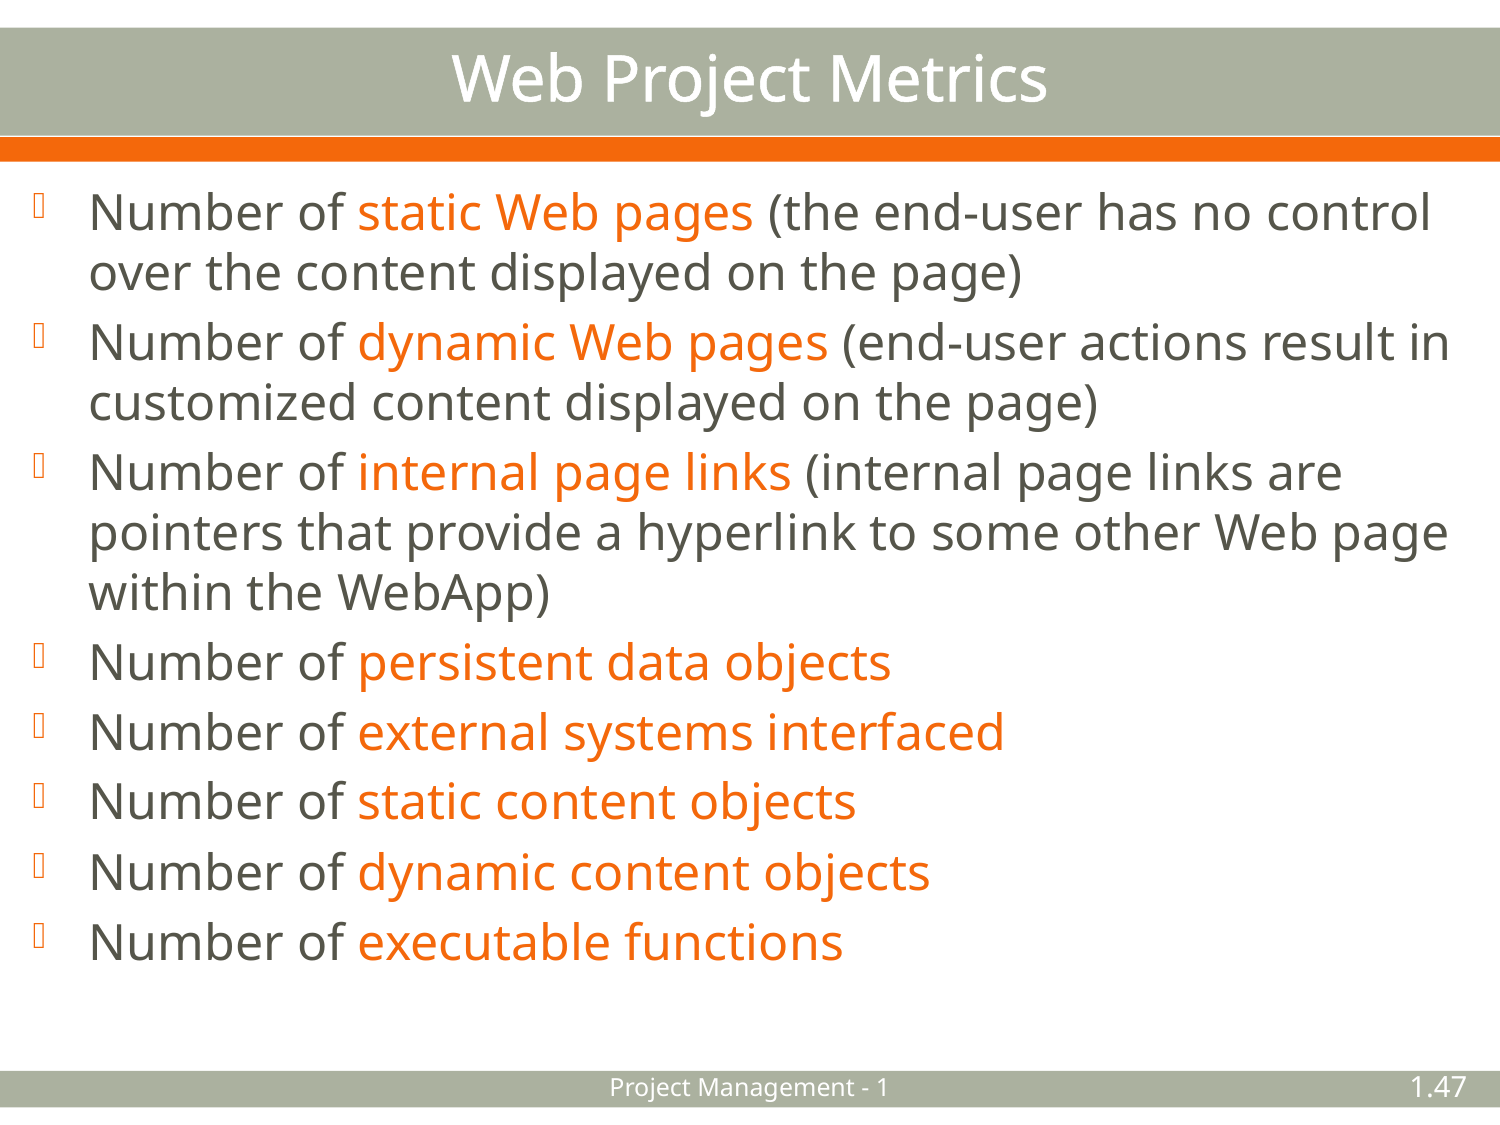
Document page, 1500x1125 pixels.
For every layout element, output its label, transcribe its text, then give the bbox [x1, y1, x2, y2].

list Number of static Web pages (the end-user has no control over the content displayed on the page) Number of dynamic Web pages (end-user actions result in customized content displayed on the page) Number of internal page links (internal page links are pointers that provide a hyperlink to some other Web page within the WebApp) Number of persistent data objects Number of external systems interfaced Number of static content objects Number of dynamic content objects Number of executable functions [17, 172, 1483, 1059]
footer Project Management - 1 [512, 1058, 988, 1119]
title Web Project Metrics [0, 29, 1500, 123]
slide_number 1.47 [1222, 1058, 1483, 1119]
